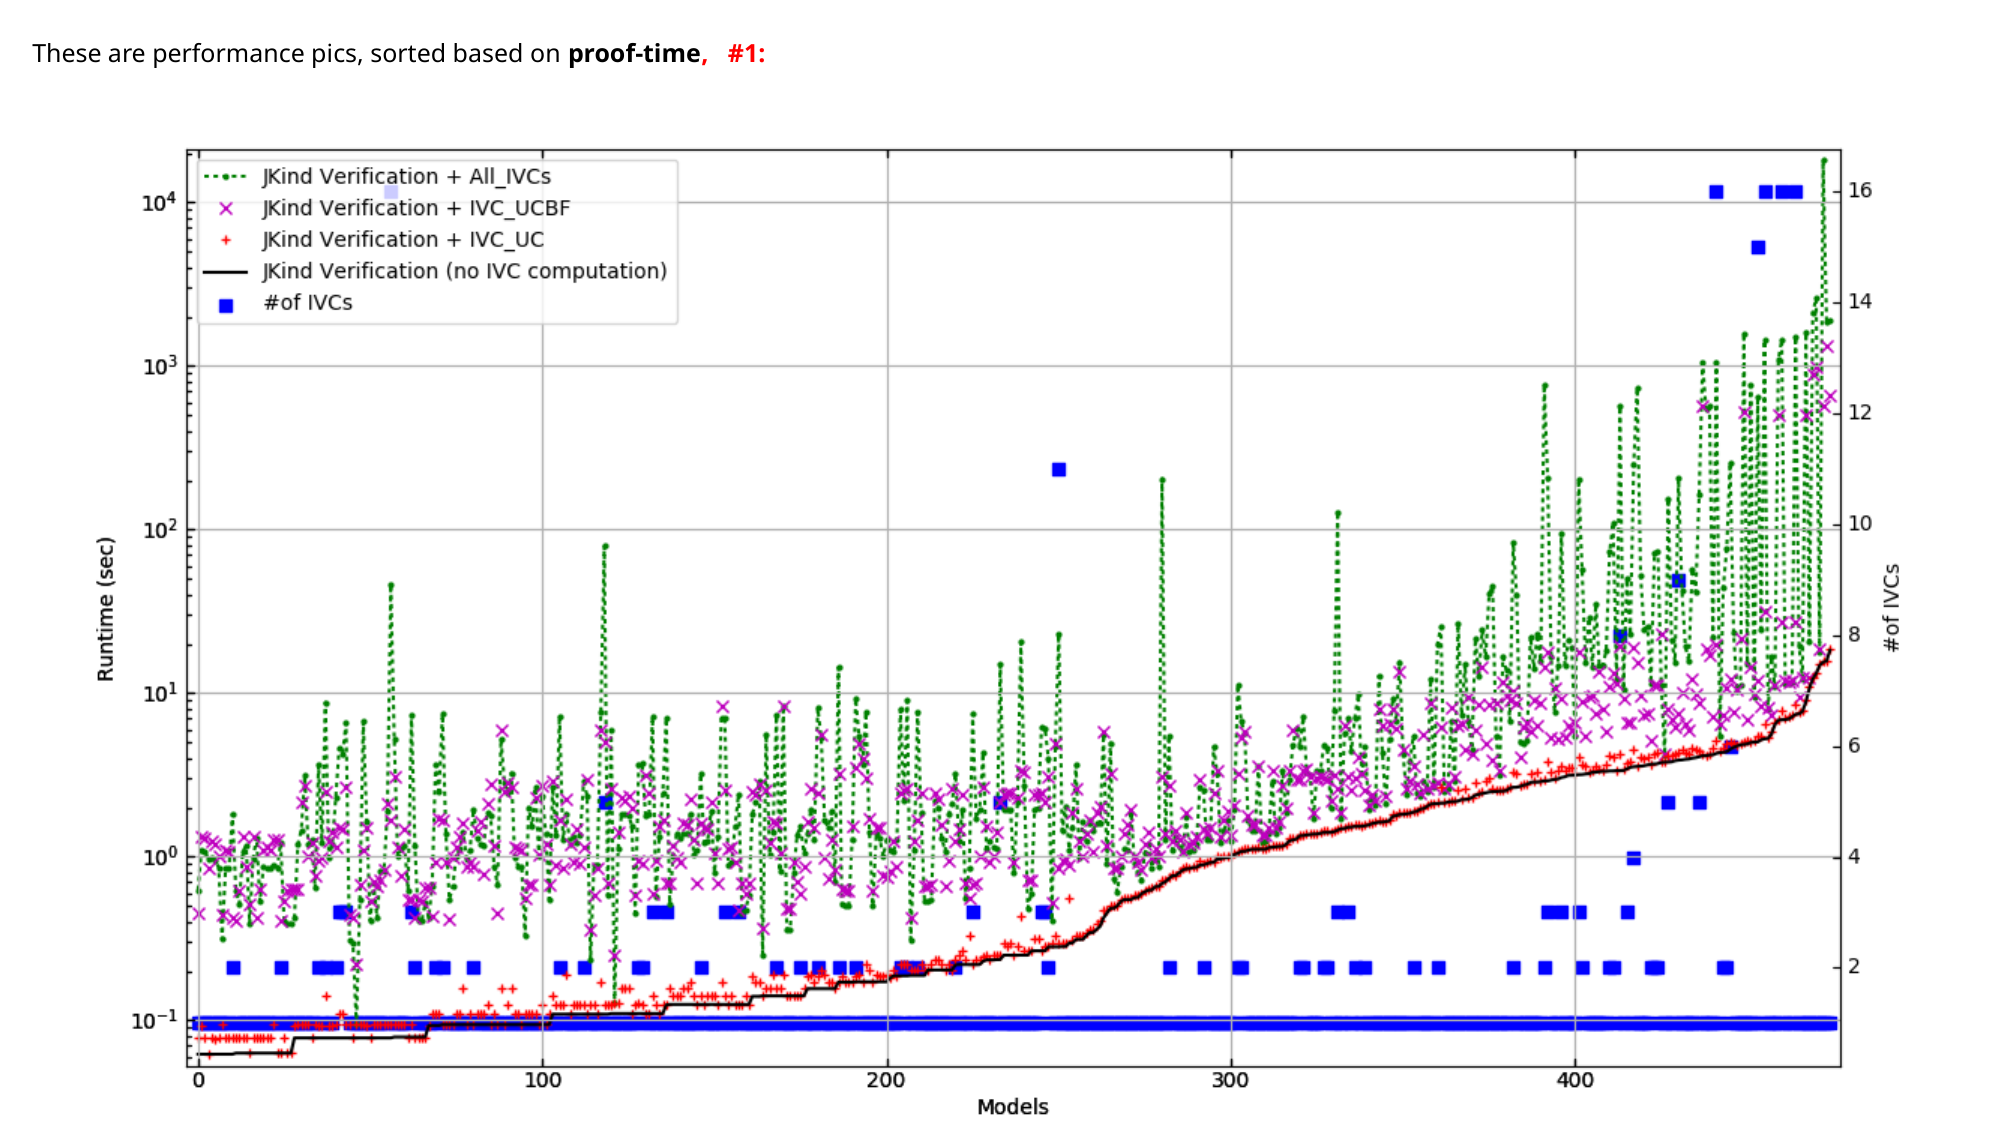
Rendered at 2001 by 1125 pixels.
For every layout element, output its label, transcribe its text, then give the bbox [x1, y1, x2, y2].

title These are performance pics, sorted based on proof-time, #1: [17, 33, 1743, 75]
picture [86, 130, 1914, 1125]
